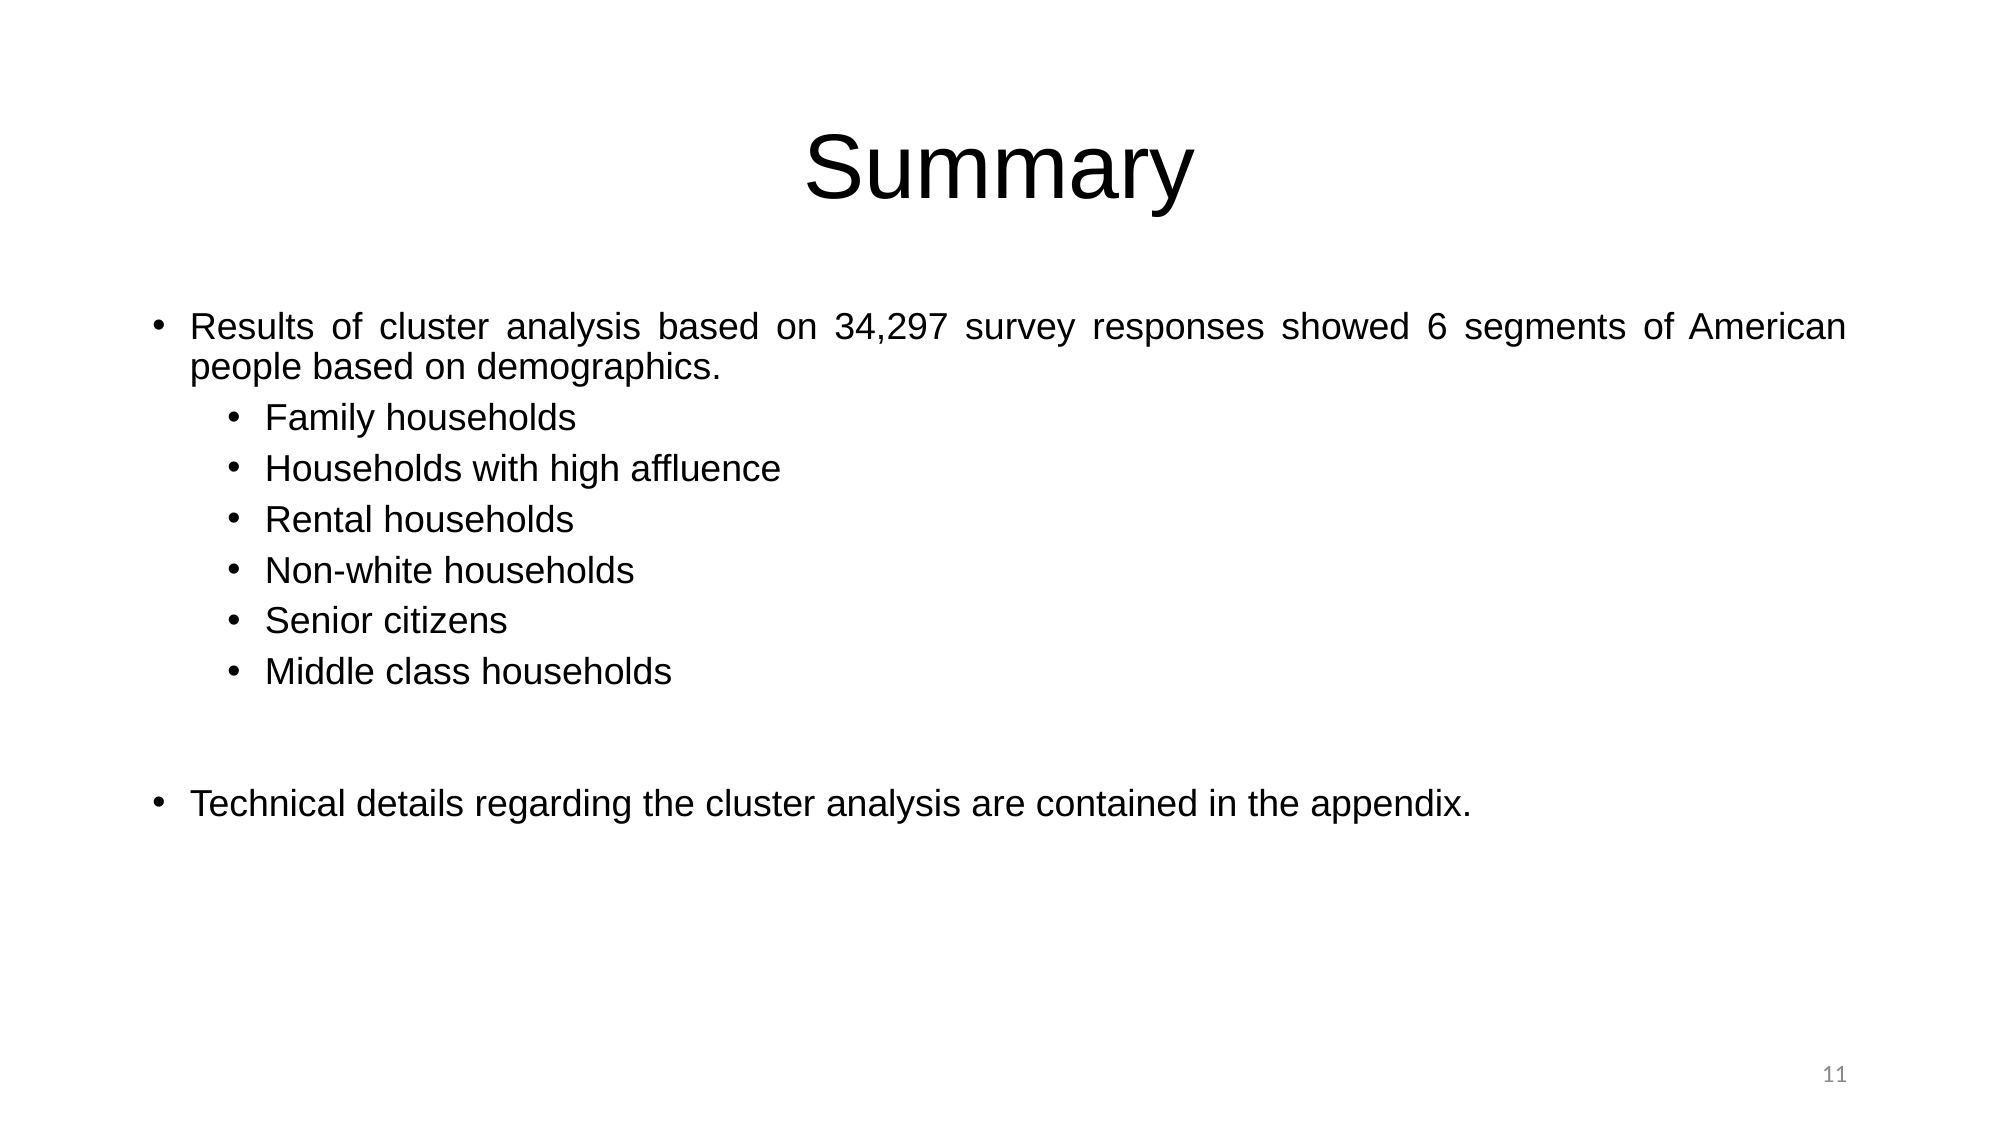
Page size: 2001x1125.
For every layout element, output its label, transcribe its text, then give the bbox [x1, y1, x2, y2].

slide_number 11 [1412, 1042, 1863, 1103]
title Summary [137, 59, 1863, 278]
list Results of cluster analysis based on 34,297 survey responses showed 6 segments of American people based on demographics. Family households Households with high affluence Rental households Non-white households Senior citizens Middle class households Technical details regarding the cluster analysis are contained in the appendix. [137, 299, 1863, 1014]
